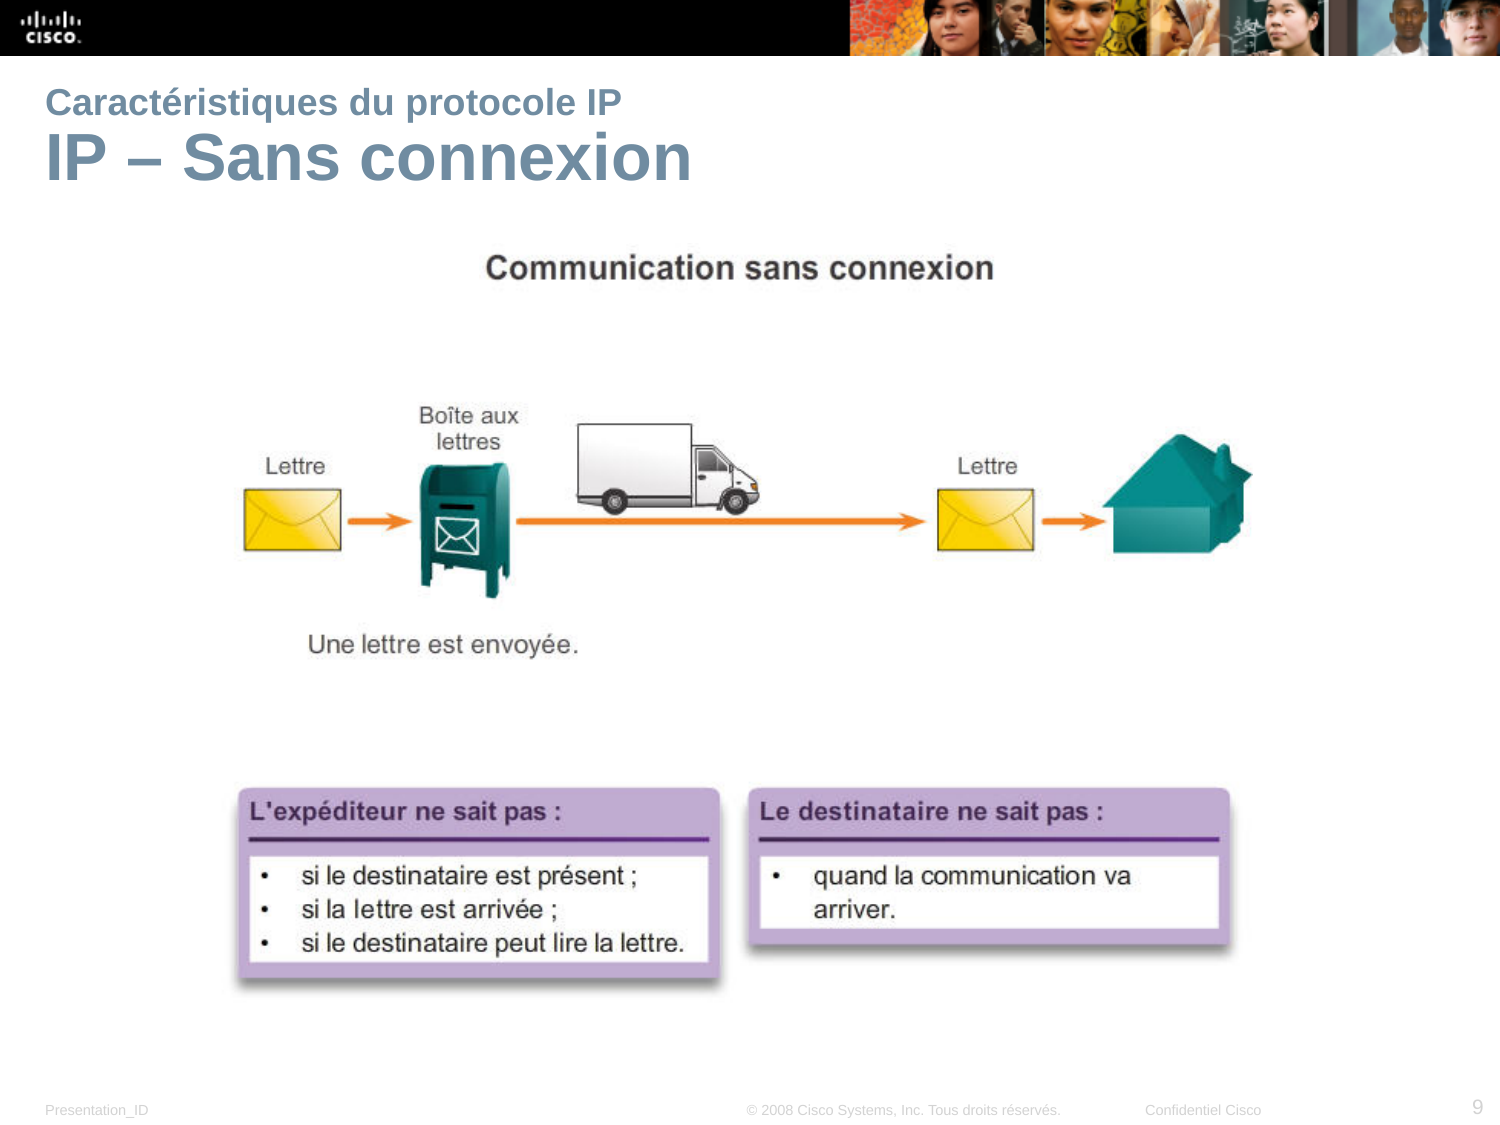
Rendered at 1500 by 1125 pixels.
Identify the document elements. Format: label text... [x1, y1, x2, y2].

title Caractéristiques du protocole IP IP – Sans connexion [31, 64, 1471, 203]
picture [0, 0, 1500, 56]
picture [210, 242, 1253, 1024]
